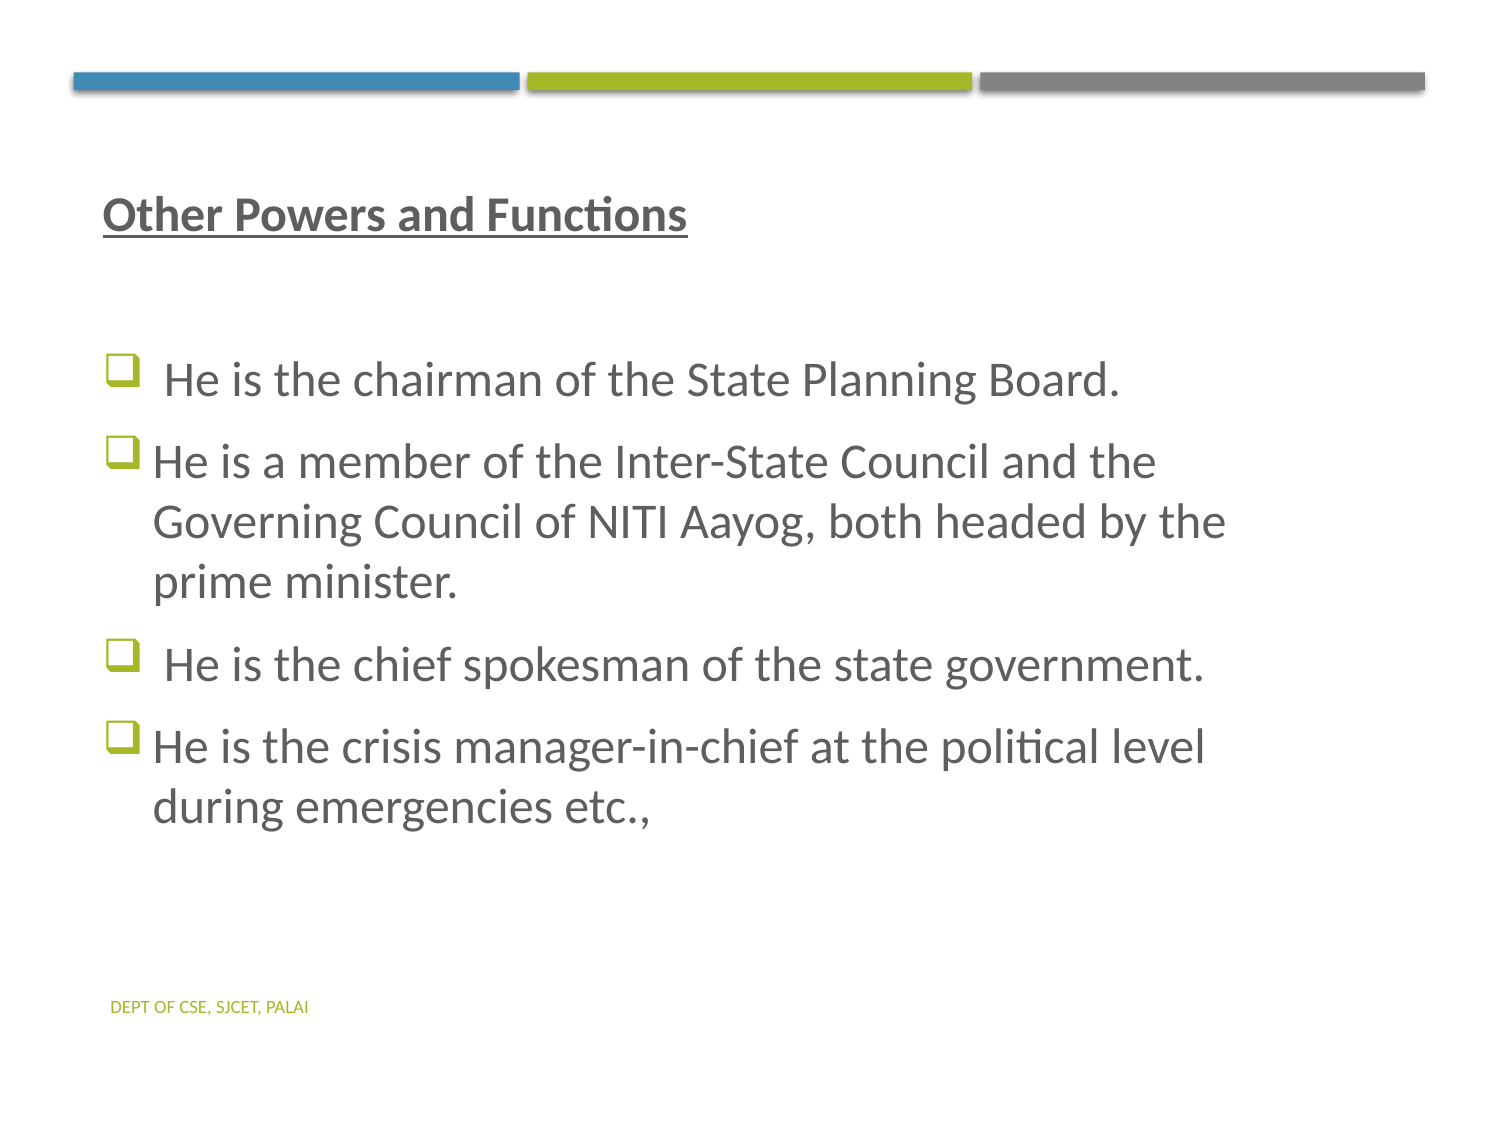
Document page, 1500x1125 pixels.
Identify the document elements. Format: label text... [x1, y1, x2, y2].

list Other Powers and Functions He is the chairman of the State Planning Board. He is a member of the Inter-State Council and the Governing Council of NITI Aayog, both headed by the prime minister. He is the chief spokesman of the state government. He is the crisis manager-in-chief at the political level during emergencies etc., [87, 75, 1350, 1005]
footer Dept of CSE, SJCET, Palai [95, 1005, 895, 1037]
